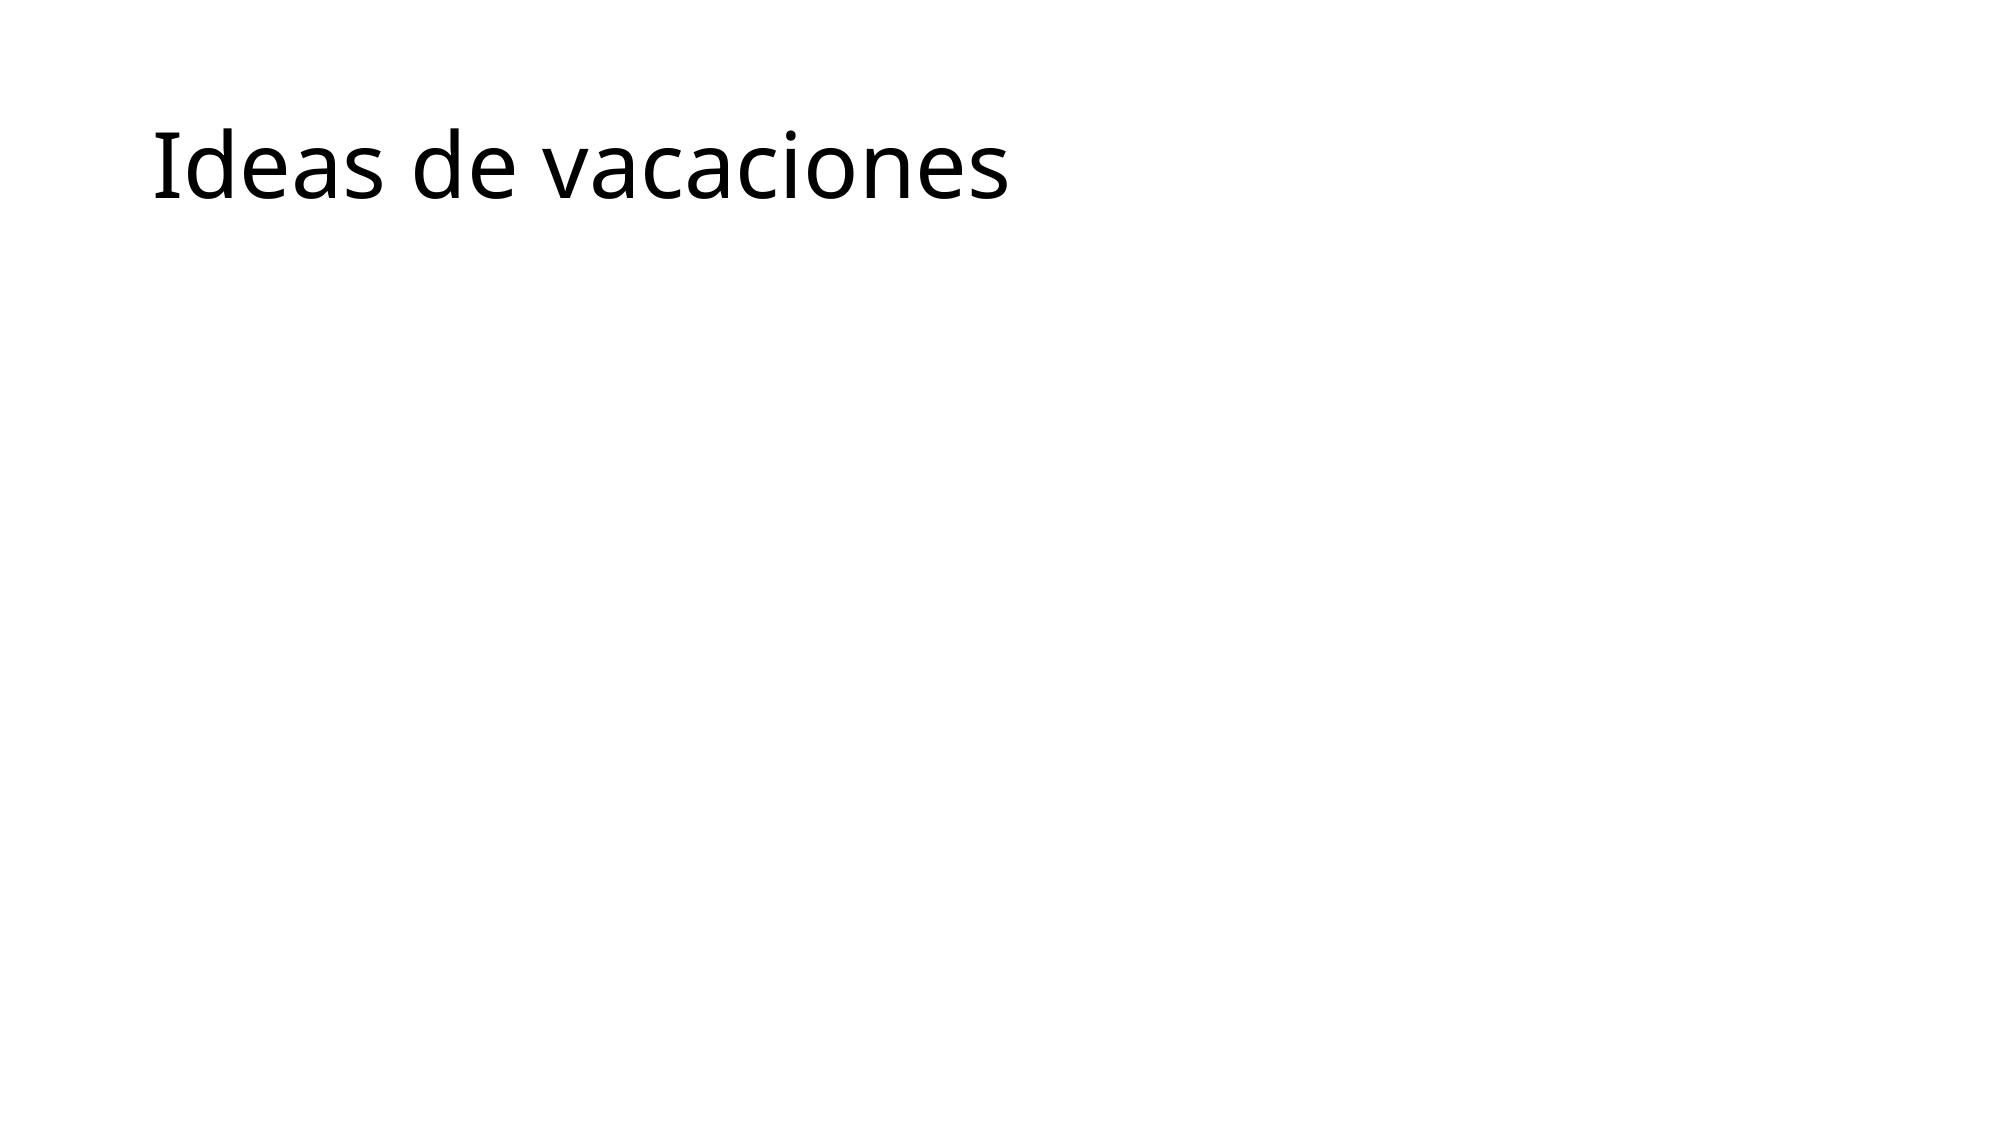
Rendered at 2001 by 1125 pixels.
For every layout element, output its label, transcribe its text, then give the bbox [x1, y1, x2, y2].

title Ideas de vacaciones [137, 59, 1863, 278]
